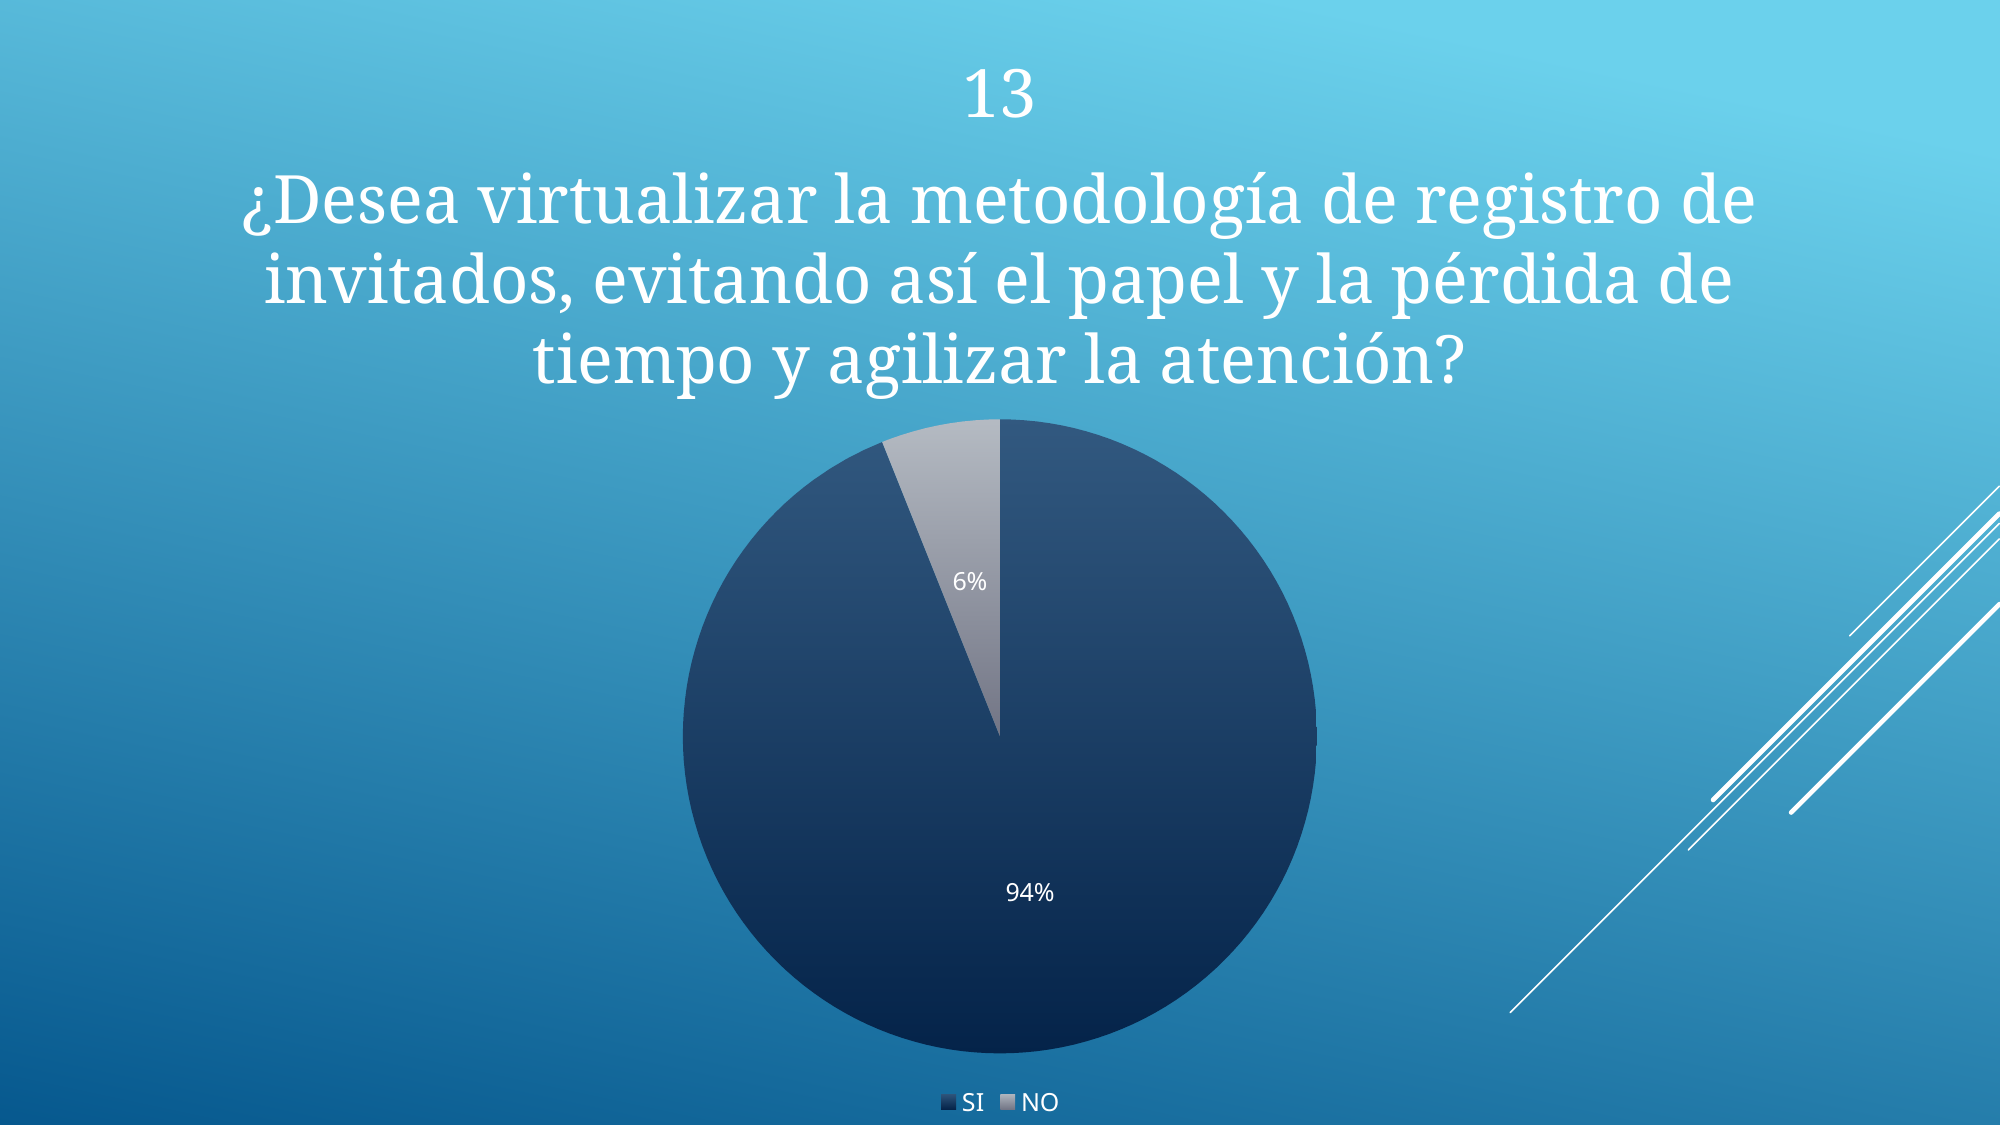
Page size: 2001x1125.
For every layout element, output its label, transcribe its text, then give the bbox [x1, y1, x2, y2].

list 13 ¿Desea virtualizar la metodología de registro de invitados, evitando así el papel y la pérdida de tiempo y agilizar la atención? [161, 43, 1838, 405]
chart [471, 404, 1529, 1125]
